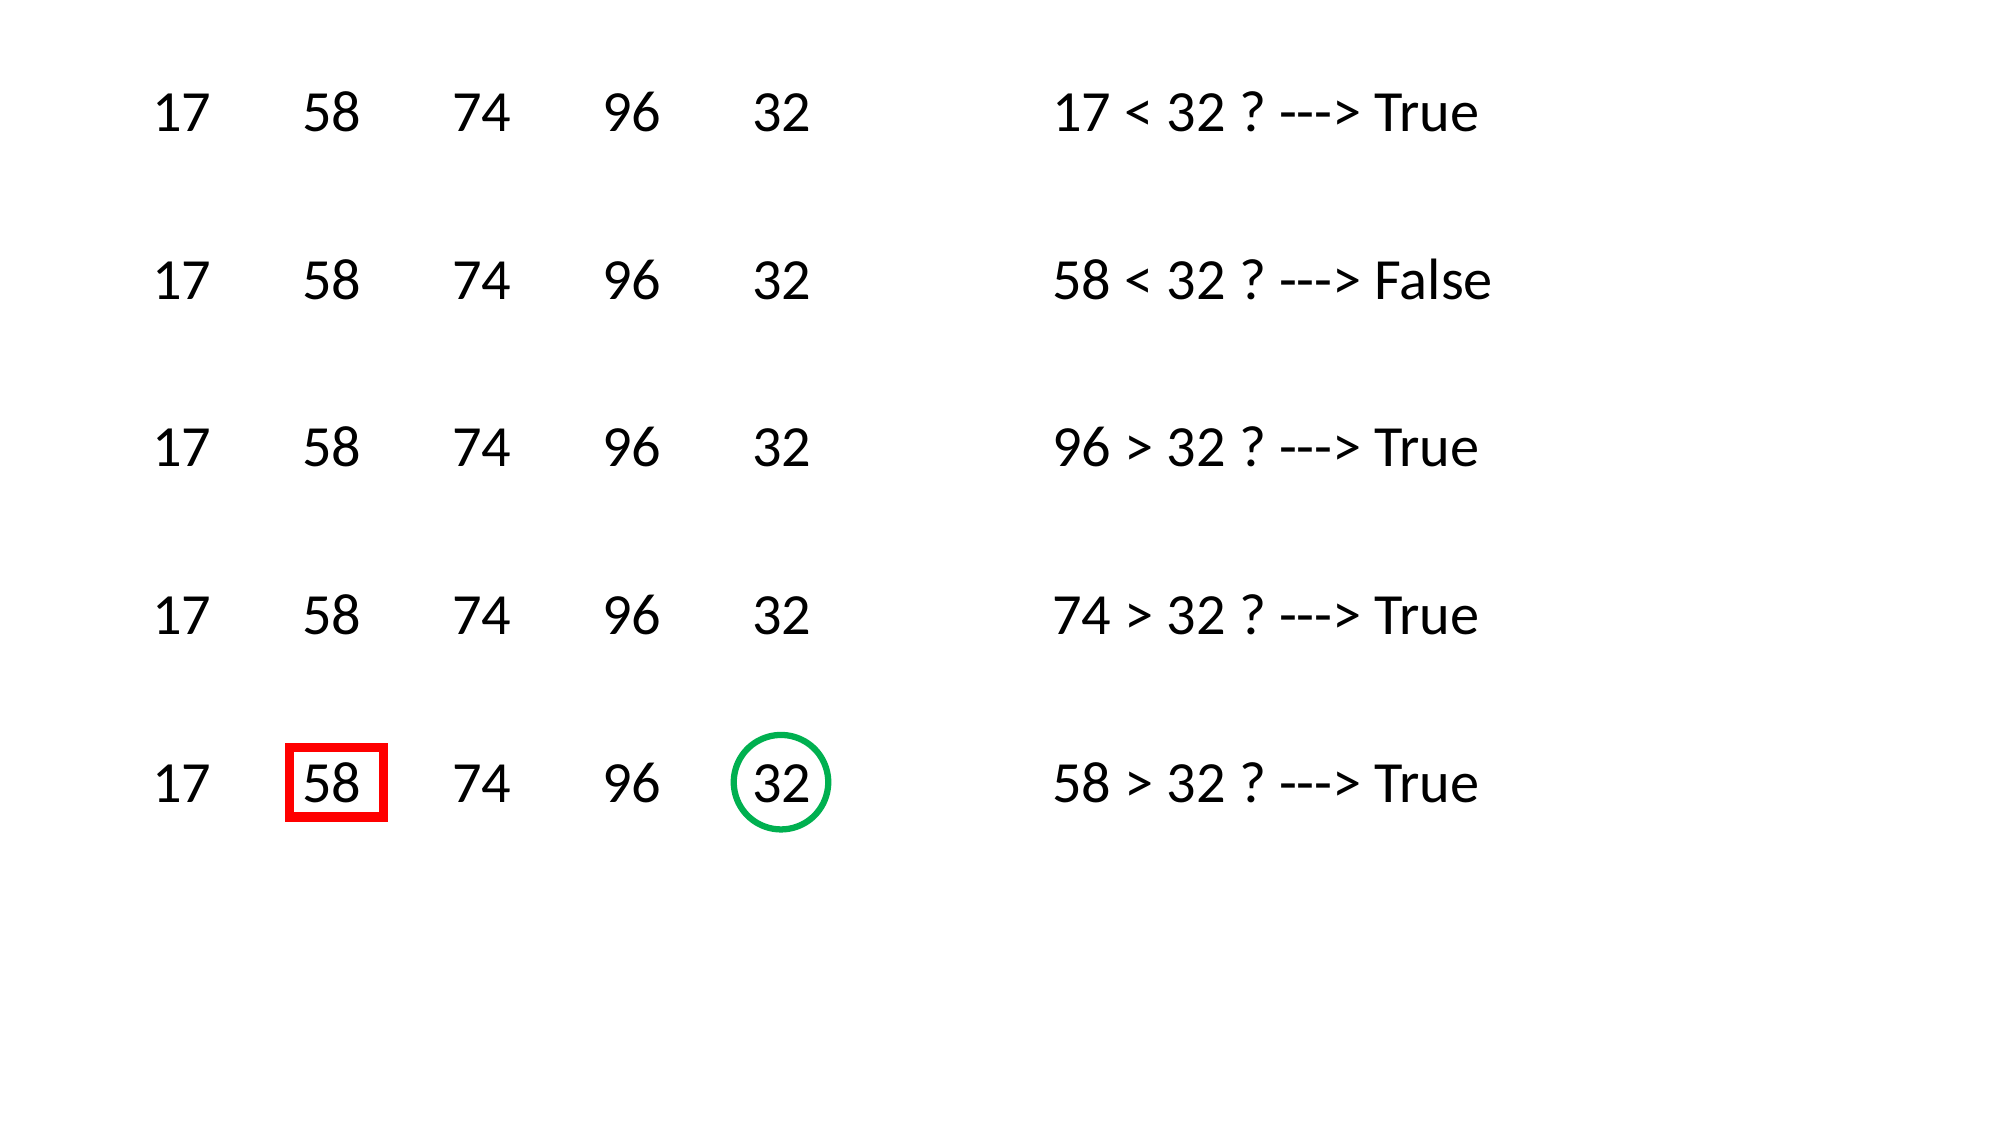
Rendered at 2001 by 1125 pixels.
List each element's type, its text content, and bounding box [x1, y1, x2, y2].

list 17 58 74 96 32 17 < 32 ? ---> True 17 58 74 96 32 58 < 32 ? ---> False 17 58 74 96 32 96 > 32 ? ---> True 17 58 74 96 32 74 > 32 ? ---> True 17 58 74 96 32 58 > 32 ? ---> True [137, 73, 1863, 1060]
text_box [732, 733, 830, 831]
text_box [288, 746, 385, 818]
